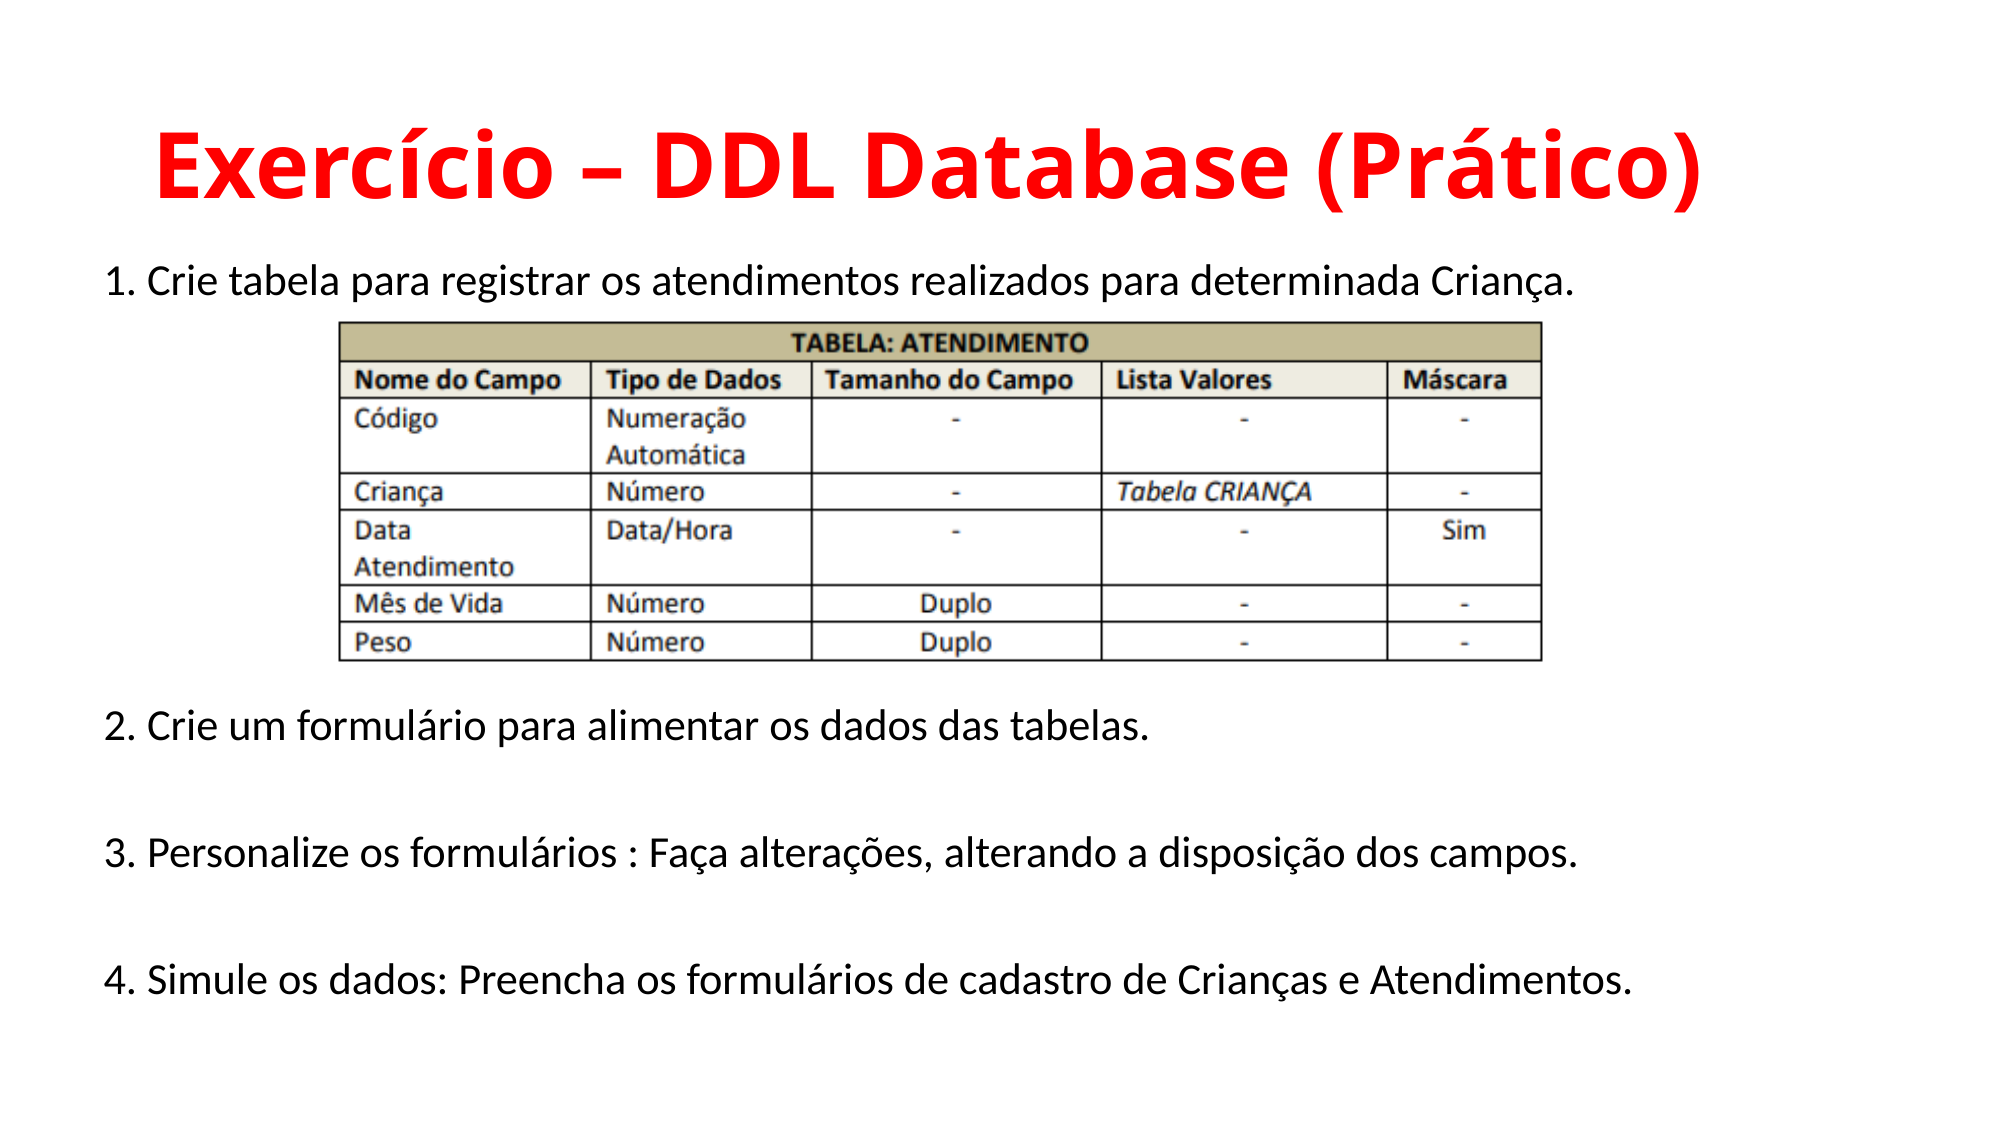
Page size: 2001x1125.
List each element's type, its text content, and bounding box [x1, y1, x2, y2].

title Exercício – DDL Database (Prático) [137, 59, 1863, 249]
list 1. Crie tabela para registrar os atendimentos realizados para determinada Criança. 2. Crie um formulário para alimentar os dados das tabelas. 3. Personalize os formulários : Faça alterações, alterando a disposição dos campos. 4. Simule os dados: Preencha os formulários de cadastro de Crianças e Atendimentos. [88, 249, 1863, 1014]
picture [333, 314, 1547, 668]
